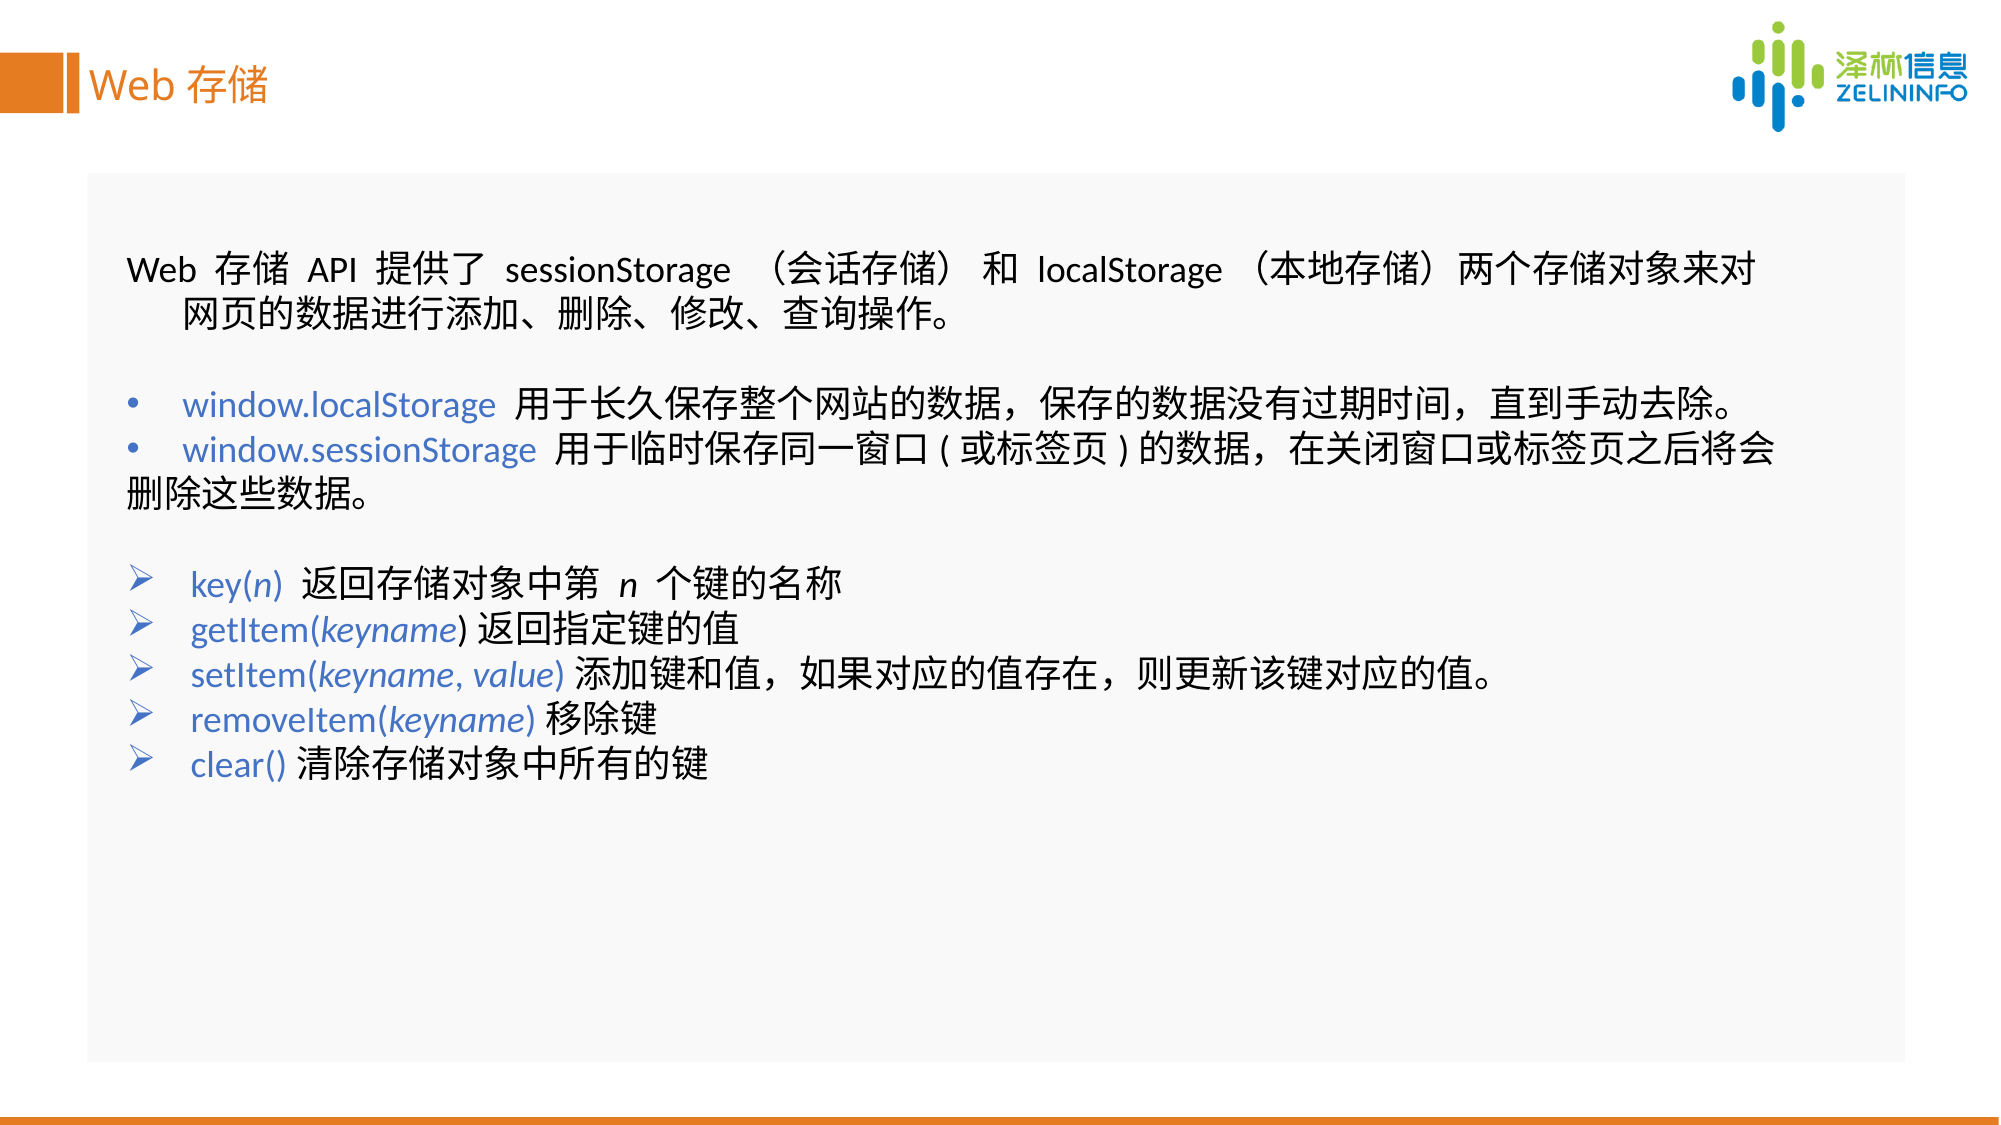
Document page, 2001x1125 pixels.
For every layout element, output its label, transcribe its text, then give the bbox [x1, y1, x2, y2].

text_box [0, 52, 80, 114]
text_box [0, 1116, 2000, 1125]
picture [1701, 4, 1994, 156]
text_box Web存储 [74, 51, 285, 117]
text_box [86, 172, 1906, 1063]
text_box Web 存储 API 提供了 sessionStorage （会话存储） 和 localStorage（本地存储）两个存储对象来对网页的数据进行添加、删除、修改、查询操作。 window.localStorage 用于长久保存整个网站的数据，保存的数据没有过期时间，直到手动去除。 window.sessionStorage 用于临时保存同一窗口(或标签页)的数据，在关闭窗口或标签页之后将会删除这些数据。 key(n) 返回存储对象中第 n 个键的名称 getItem(keyname)返回指定键的值 setItem(keyname, value)添加键和值，如果对应的值存在，则更新该键对应的值。 removeItem(keyname)移除键 clear()清除存储对象中所有的键 [111, 237, 1792, 1107]
